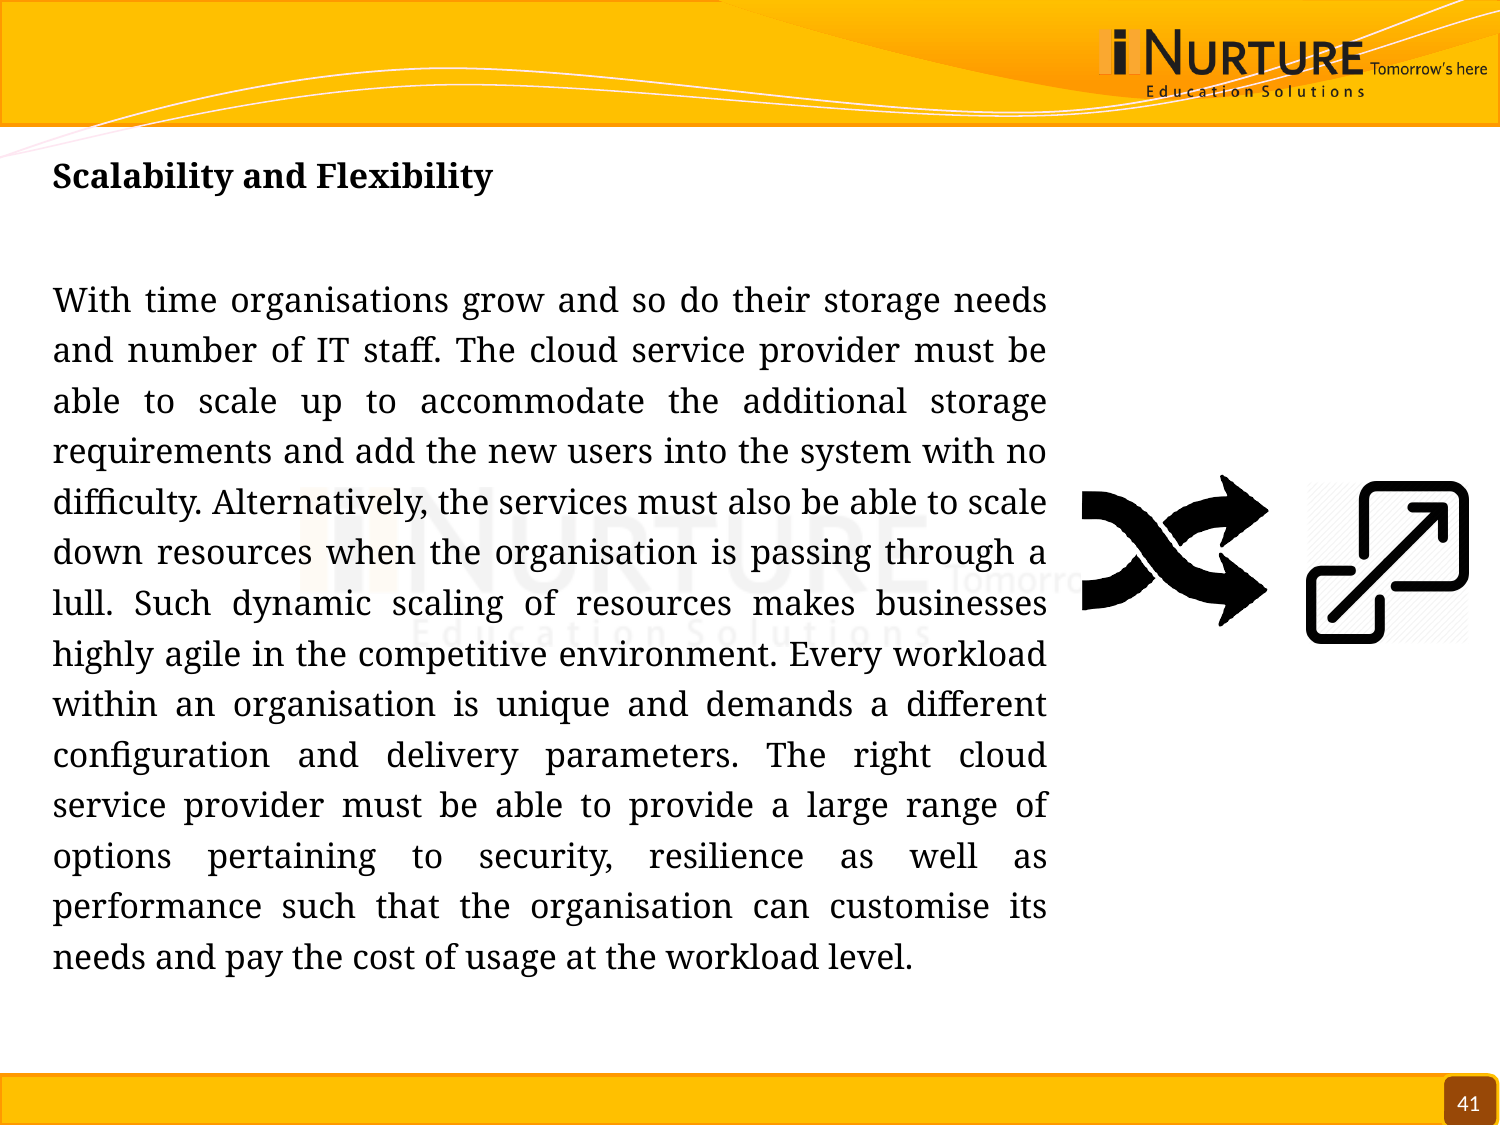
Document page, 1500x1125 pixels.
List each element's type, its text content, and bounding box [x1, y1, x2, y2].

slide_number 41 [1438, 1078, 1499, 1125]
picture [1305, 480, 1469, 644]
list Scalability and Flexibility With time organisations grow and so do their storage needs and number of IT staff. The cloud service provider must be able to scale up to accommodate the additional storage requirements and add the new users into the system with no difficulty. Alternatively, the services must also be able to scale down resources when the organisation is passing through a lull. Such dynamic scaling of resources makes businesses highly agile in the competitive environment. Every workload within an organisation is unique and demands a different configuration and delivery parameters. The right cloud service provider must be able to provide a large range of options pertaining to security, resilience as well as performance such that the organisation can customise its needs and pay the cost of usage at the workload level. [37, 137, 1063, 1038]
picture [1080, 455, 1269, 644]
picture [1099, 29, 1487, 97]
